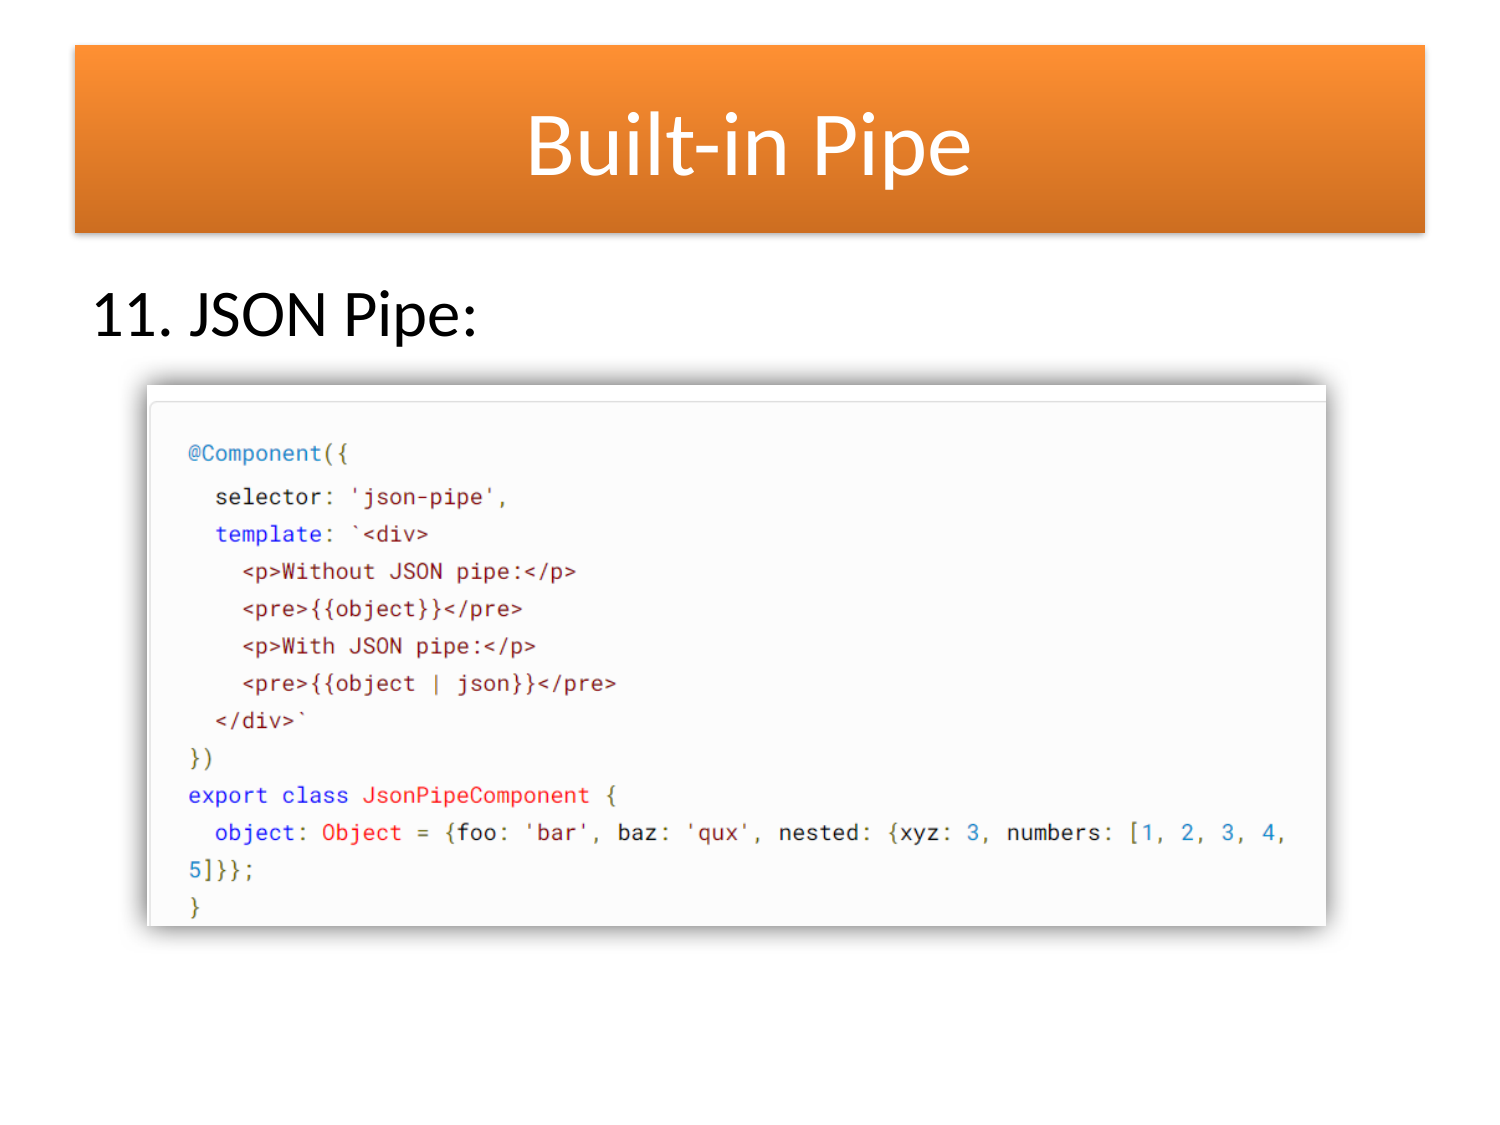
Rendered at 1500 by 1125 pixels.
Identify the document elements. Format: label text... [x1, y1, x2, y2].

title Built-in Pipe [75, 45, 1425, 233]
list 11. JSON Pipe: [75, 262, 1425, 398]
picture [147, 385, 1327, 926]
